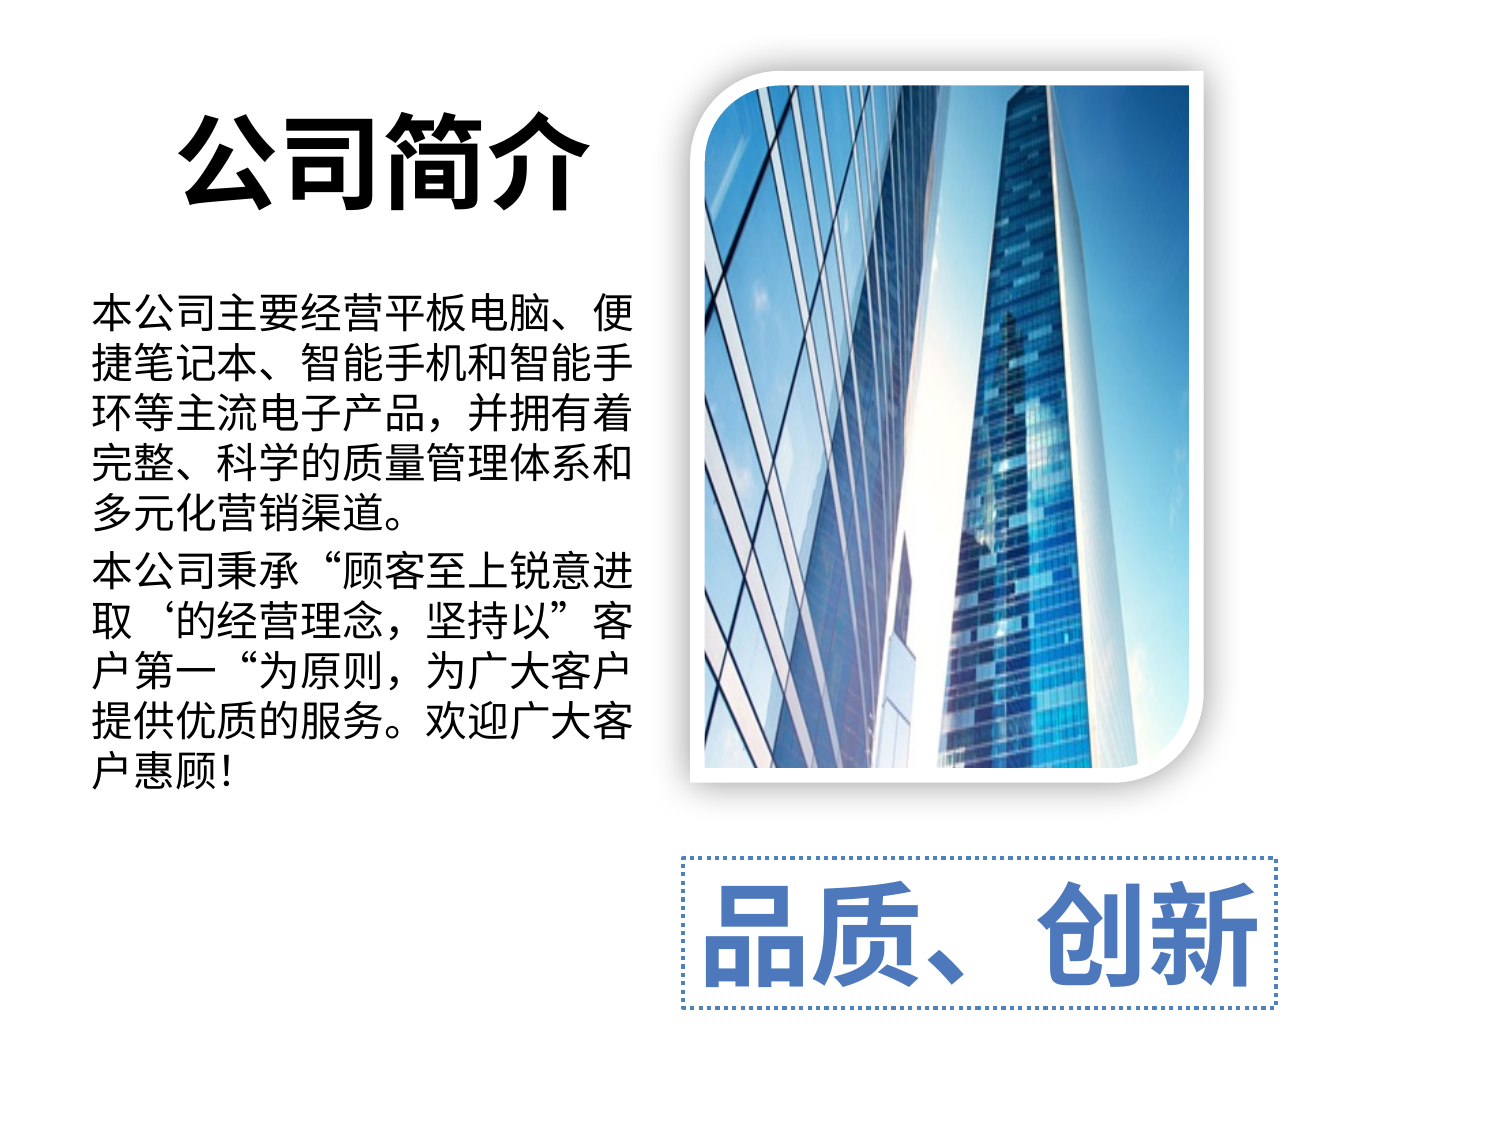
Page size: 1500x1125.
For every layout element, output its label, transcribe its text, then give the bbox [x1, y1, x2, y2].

title 公司简介 [159, 137, 666, 231]
text_box 品质、创新 [681, 856, 1278, 1010]
list 本公司主要经营平板电脑、便捷笔记本、智能手机和智能手环等主流电子产品，并拥有着完整、科学的质量管理体系和多元化营销渠道。 本公司秉承“顾客至上锐意进取‘的经营理念，坚持以”客户第一“为原则，为广大客户提供优质的服务。欢迎广大客户惠顾！ [76, 278, 656, 934]
picture [697, 77, 1197, 776]
